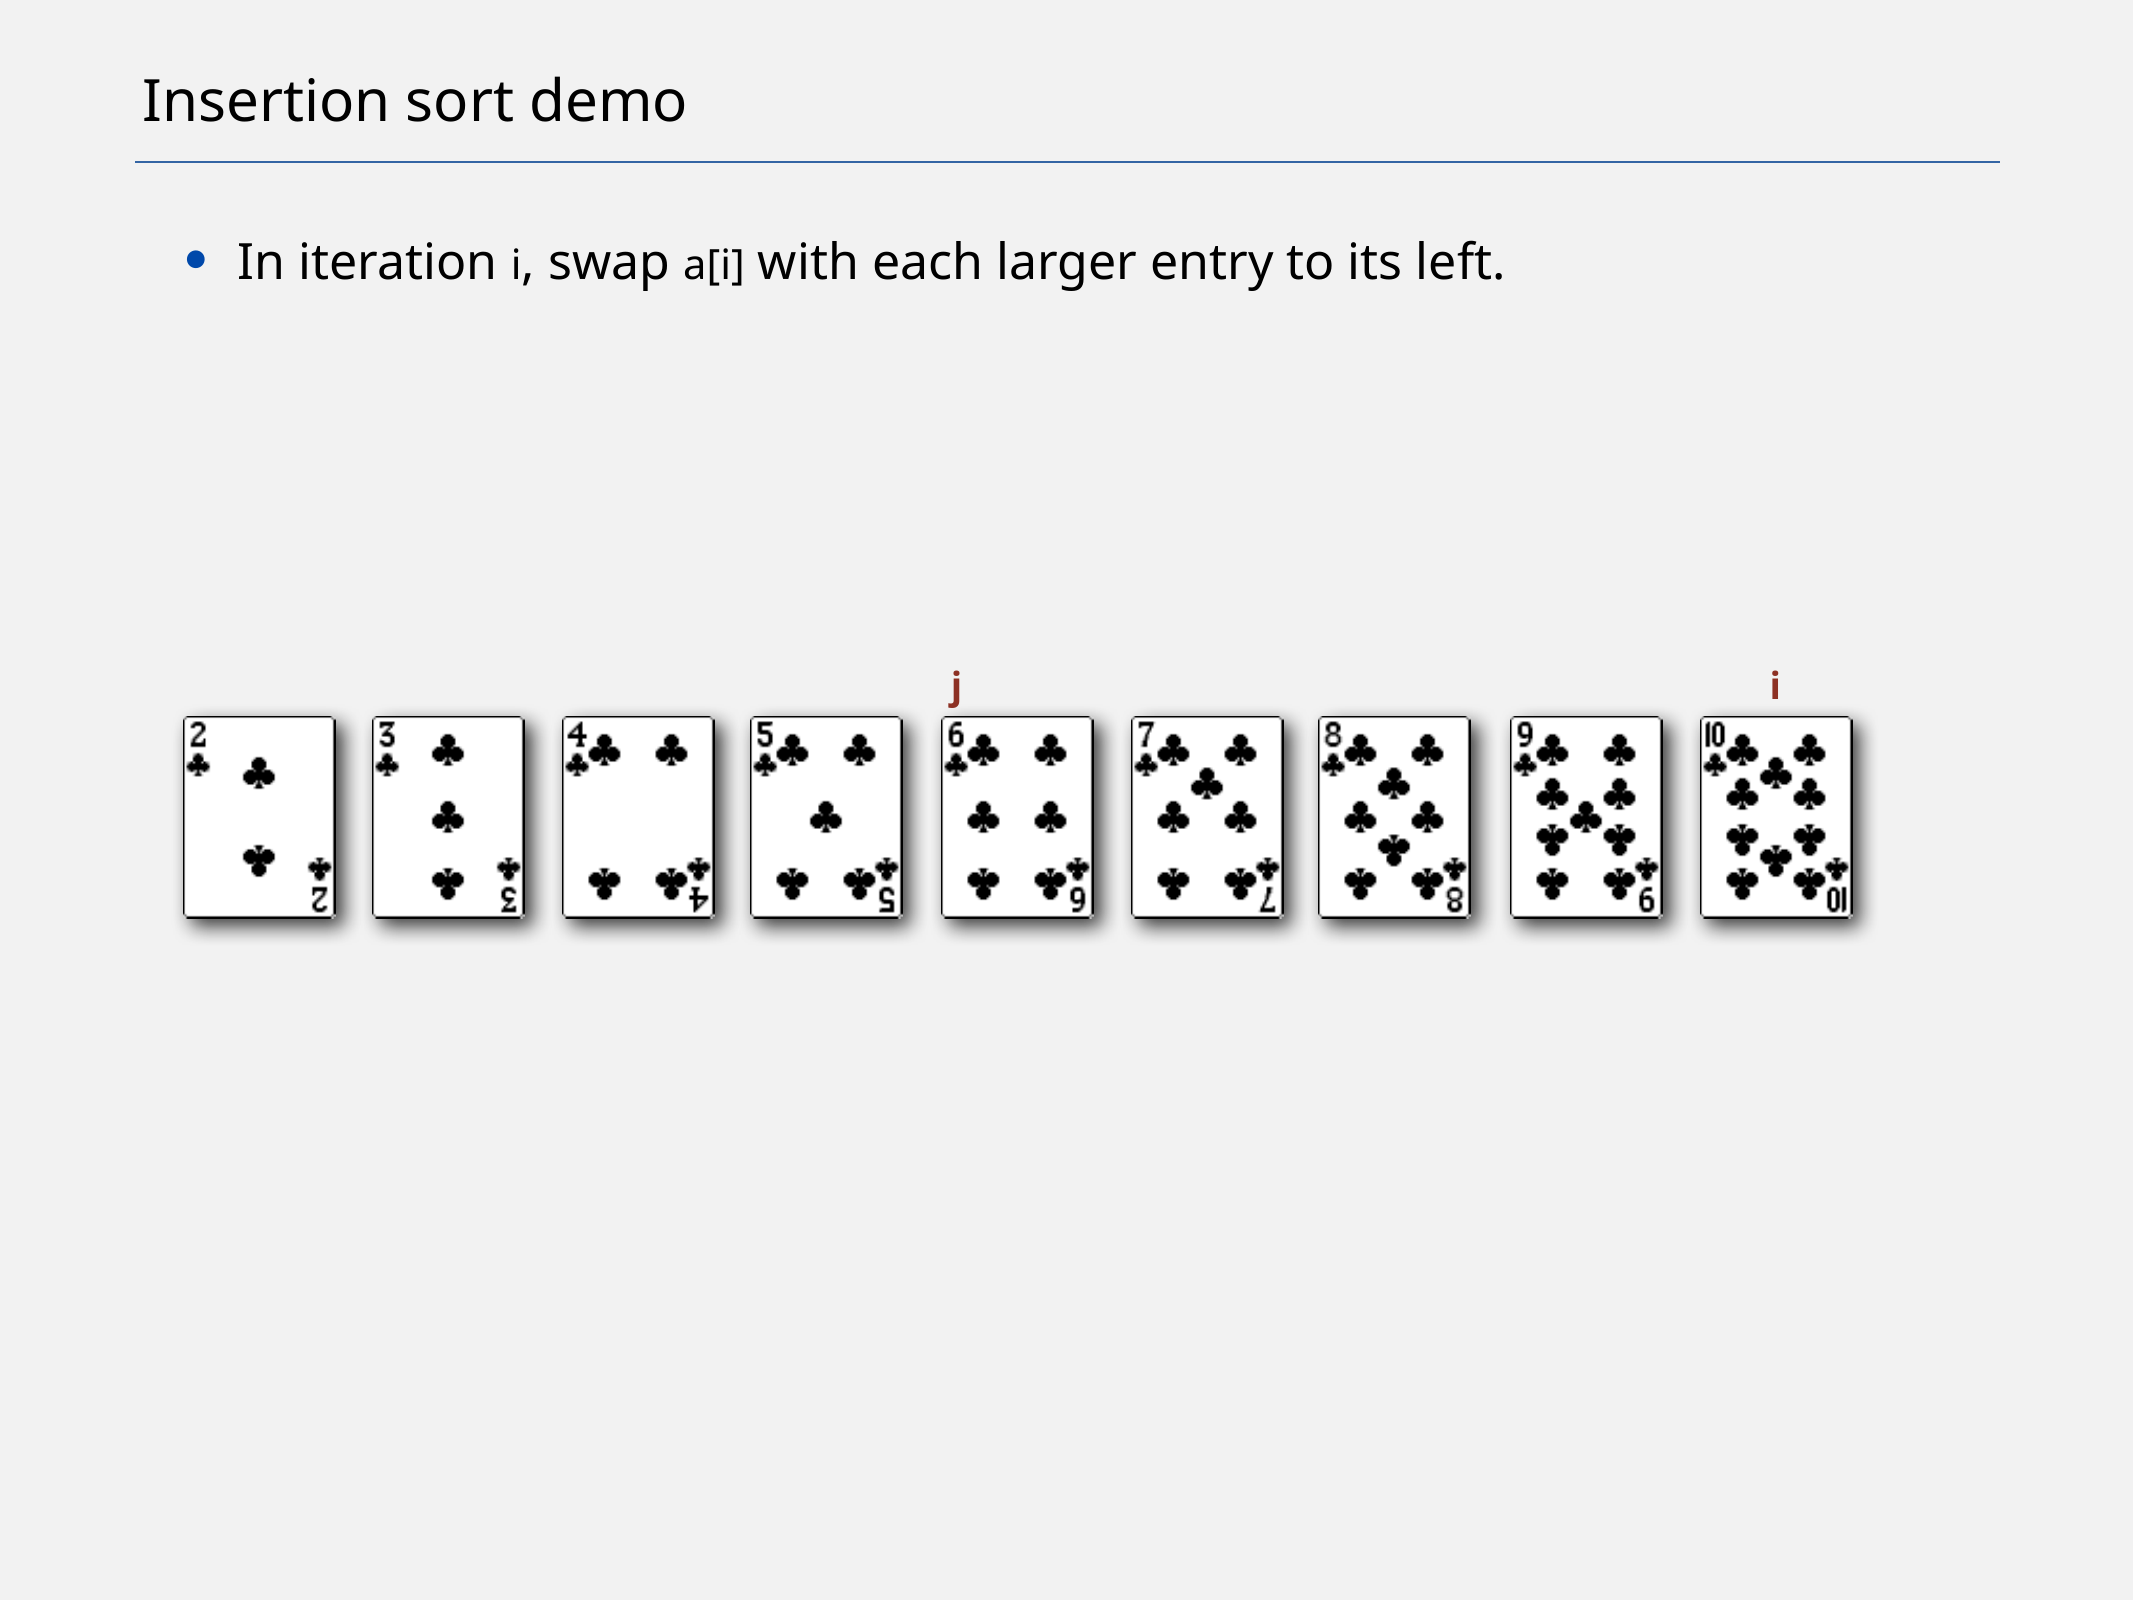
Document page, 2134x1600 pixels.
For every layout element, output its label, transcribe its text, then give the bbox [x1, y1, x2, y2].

picture [372, 716, 526, 919]
title Insertion sort demo [132, 0, 2001, 134]
picture [749, 716, 903, 919]
text_box j [941, 639, 973, 708]
picture [562, 716, 715, 919]
picture [1130, 716, 1284, 919]
text_box i [1759, 639, 1791, 708]
picture [1510, 716, 1663, 919]
picture [1318, 716, 1472, 919]
picture [941, 716, 1094, 919]
list In iteration i, swap a[i] with each larger entry to its left. [132, 207, 2001, 1543]
picture [183, 716, 336, 919]
picture [1699, 716, 1853, 919]
